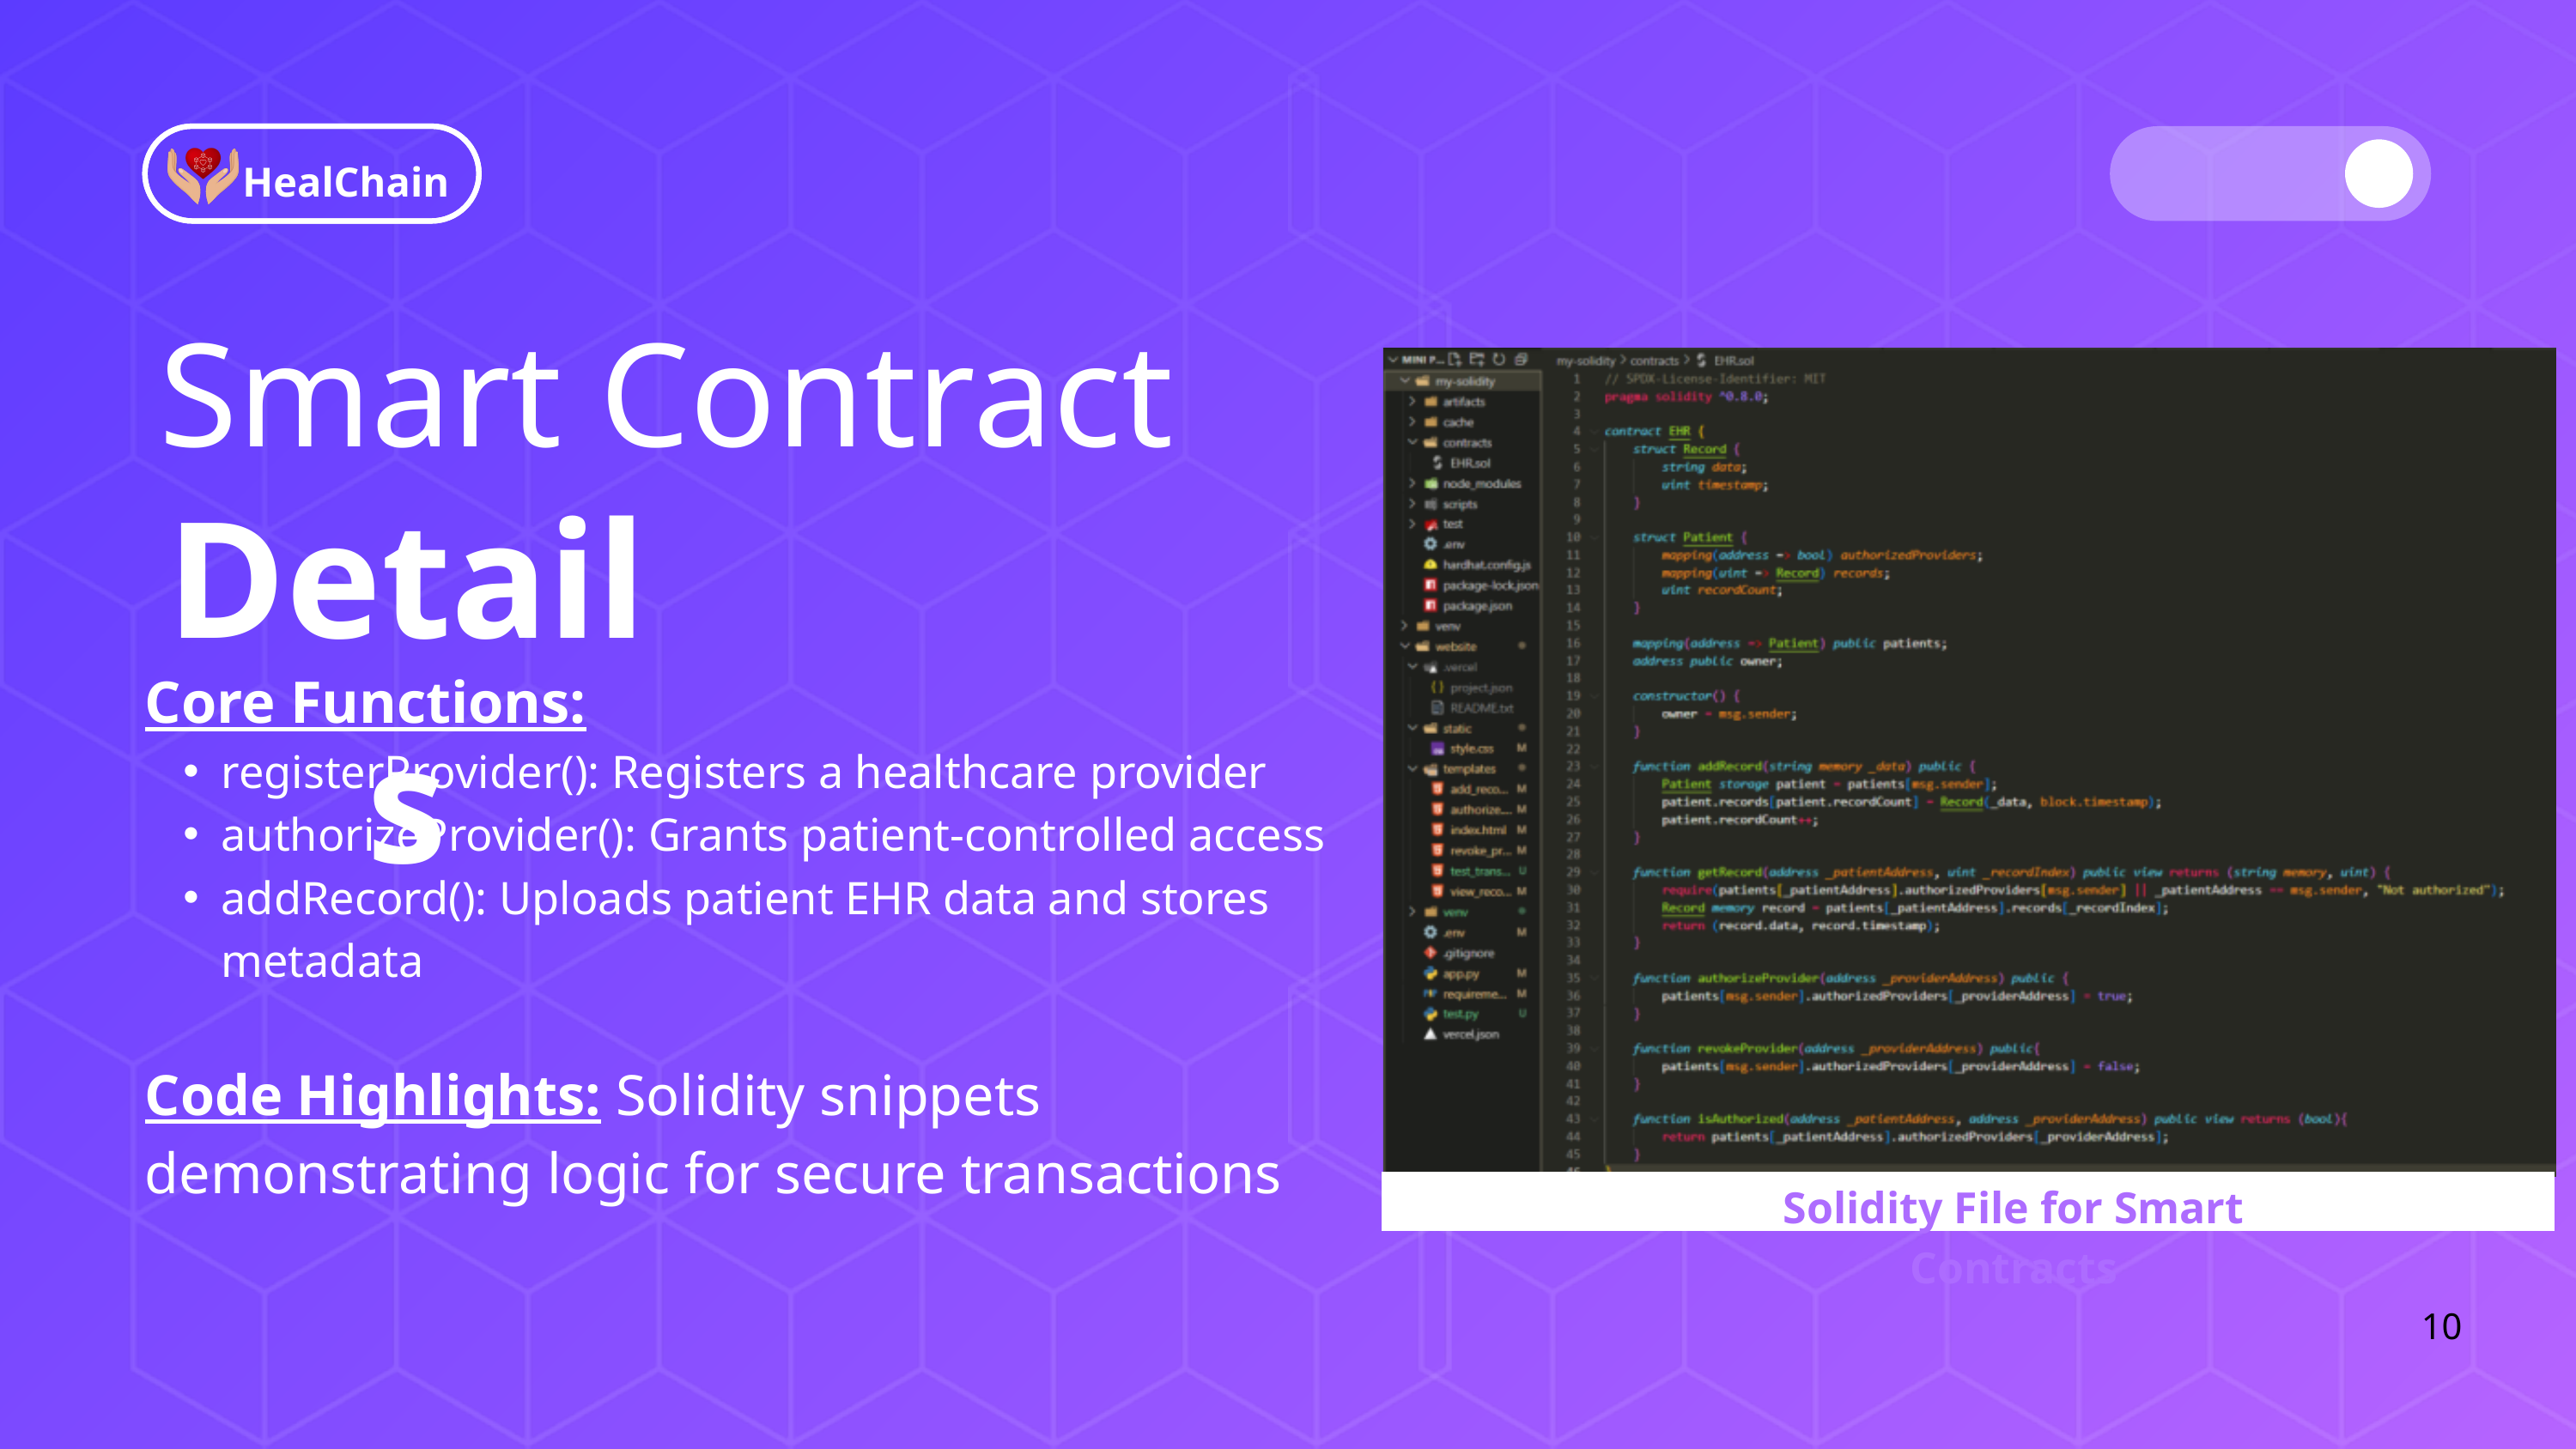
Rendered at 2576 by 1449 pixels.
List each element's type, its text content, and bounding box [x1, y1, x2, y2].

text_box 10 [2421, 1296, 2463, 1348]
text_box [144, 124, 479, 221]
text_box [2344, 139, 2414, 209]
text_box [2109, 125, 2432, 221]
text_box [1382, 348, 2557, 1232]
text_box Details [130, 445, 684, 896]
text_box [0, 0, 1288, 1449]
text_box Core Functions: registerProvider(): Registers a healthcare provider authorizeProvider(): Grants patient-controlled access addRecord(): Uploads patient EHR data and stores metadata Code Highlights: Solidity snippets demonstrating logic for secure transactions [144, 654, 1331, 1268]
text_box [1288, 0, 2576, 1449]
text_box Smart Contract [144, 275, 1189, 476]
